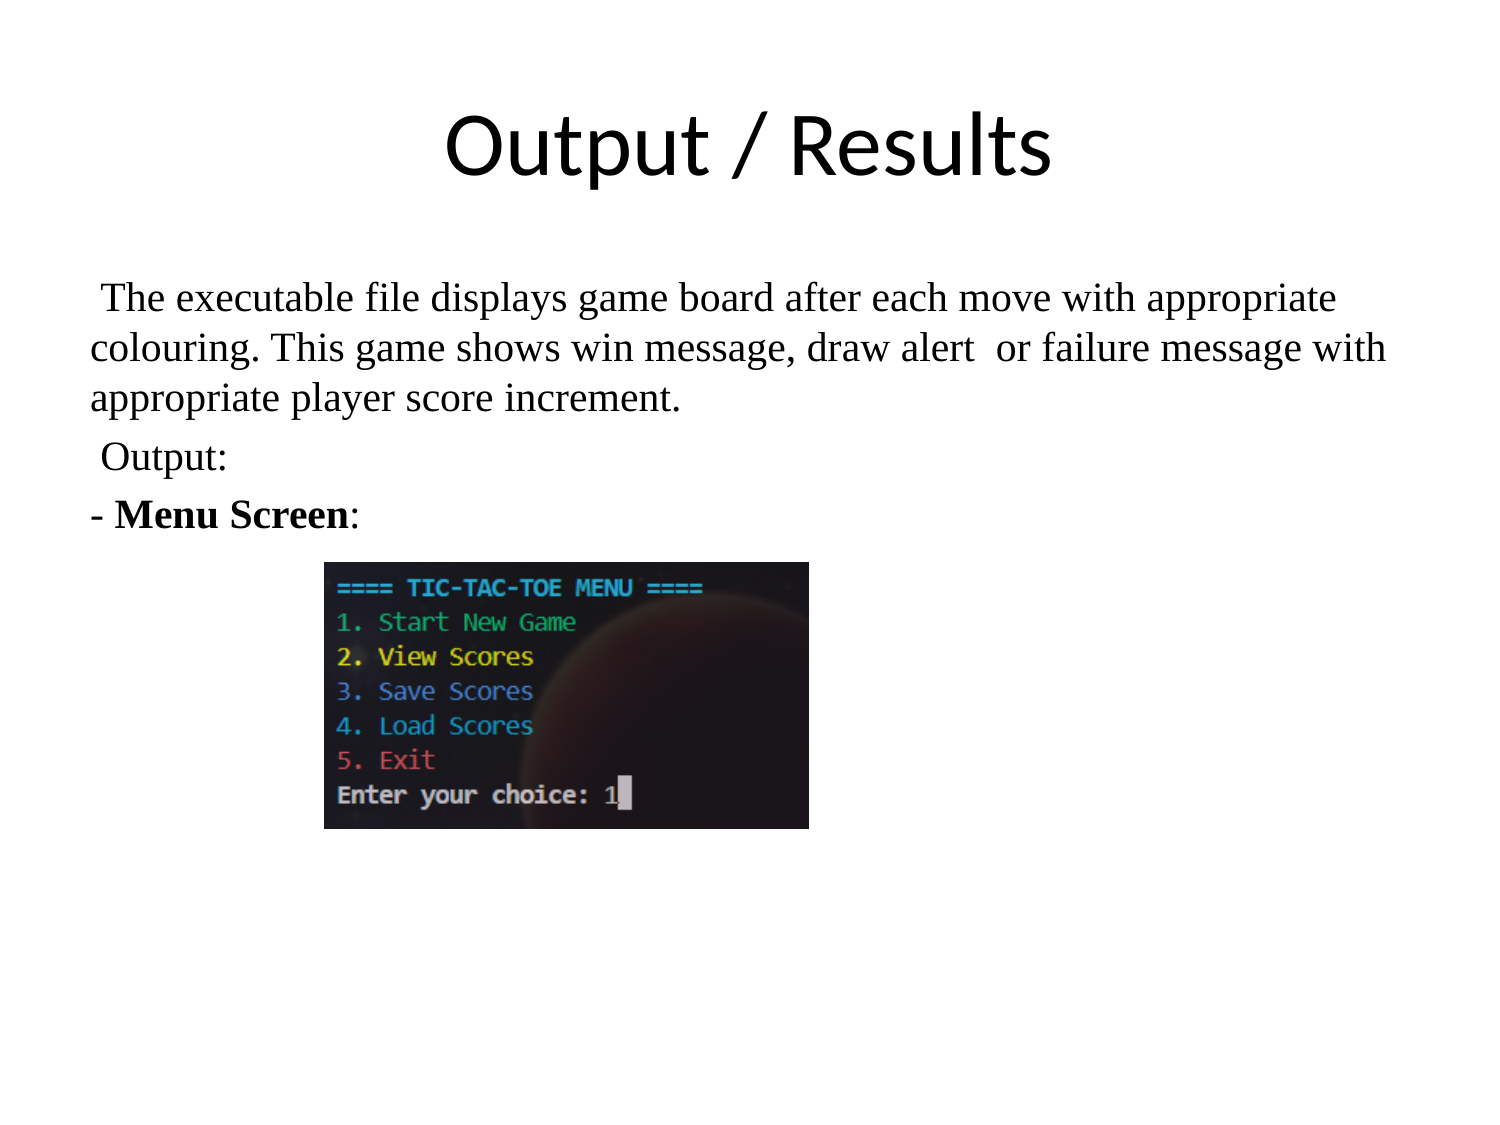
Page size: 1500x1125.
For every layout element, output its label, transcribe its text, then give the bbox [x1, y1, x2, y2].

title Output / Results [75, 45, 1425, 233]
picture [324, 562, 810, 829]
list The executable file displays game board after each move with appropriate colouring. This game shows win message, draw alert or failure message with appropriate player score increment. Output: - Menu Screen: [75, 262, 1425, 1005]
